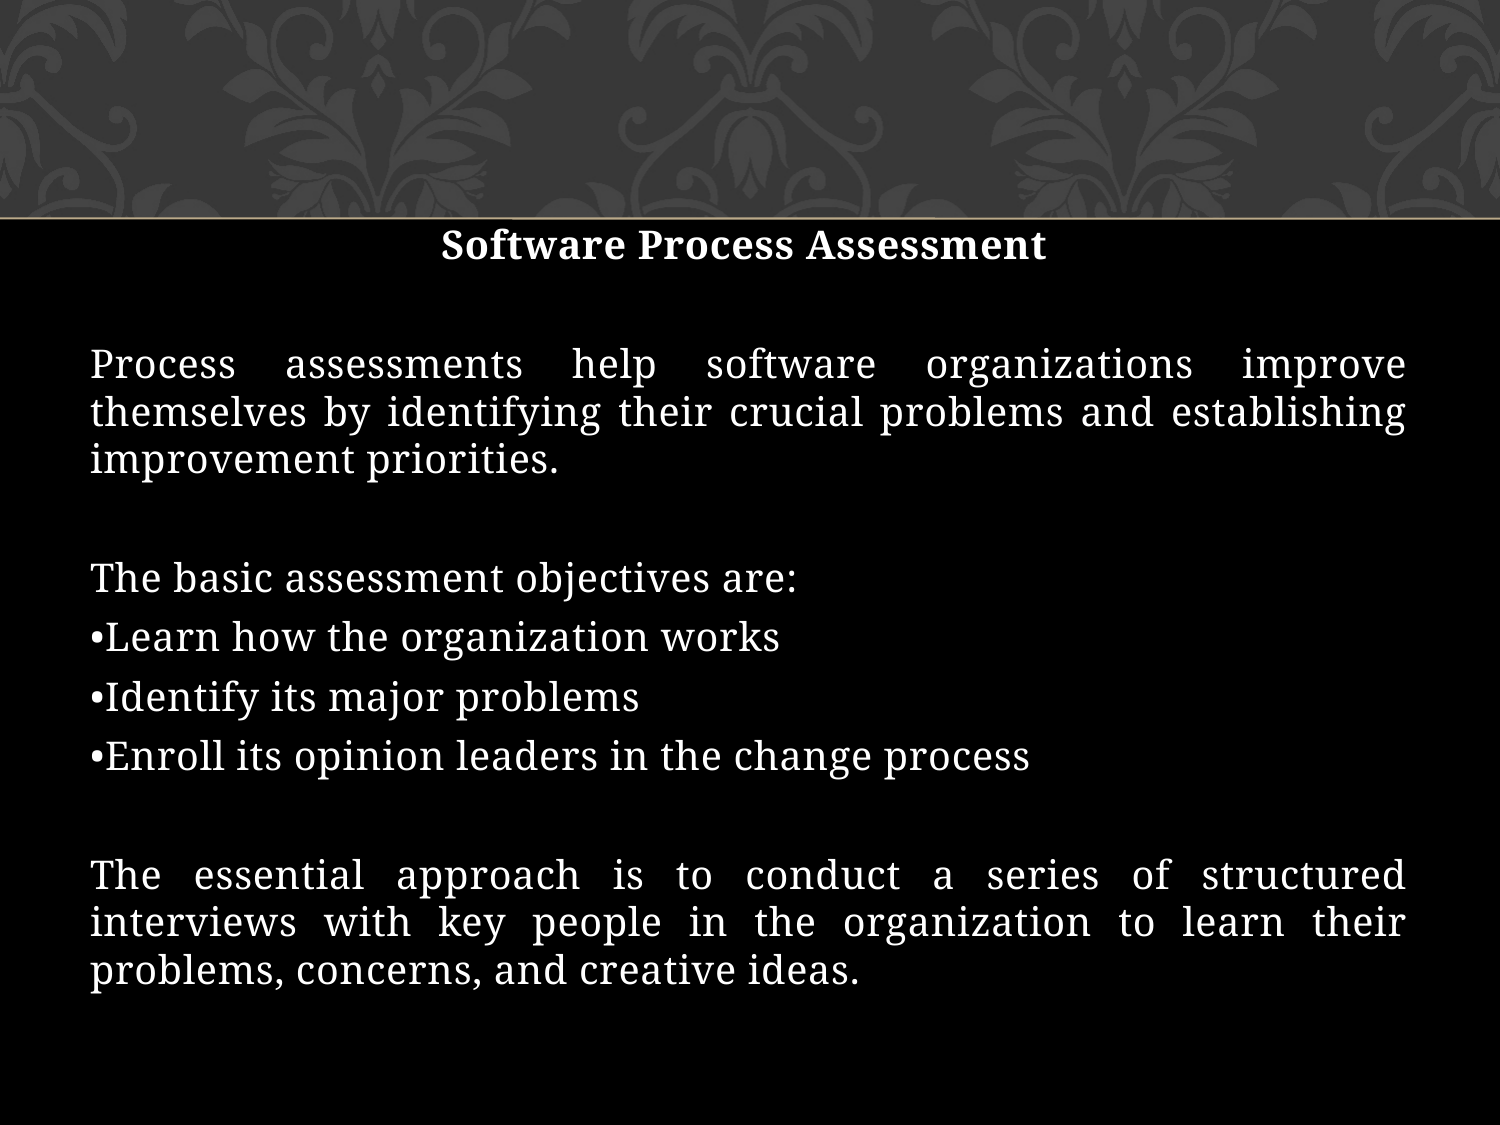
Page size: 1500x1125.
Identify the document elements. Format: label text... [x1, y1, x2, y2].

list Software Process Assessment Process assessments help software organizations improve themselves by identifying their crucial problems and establishing improvement priorities. The basic assessment objectives are: •Learn how the organization works •Identify its major problems •Enroll its opinion leaders in the change process The essential approach is to conduct a series of structured interviews with key people in the organization to learn their problems, concerns, and creative ideas. [75, 212, 1425, 1000]
